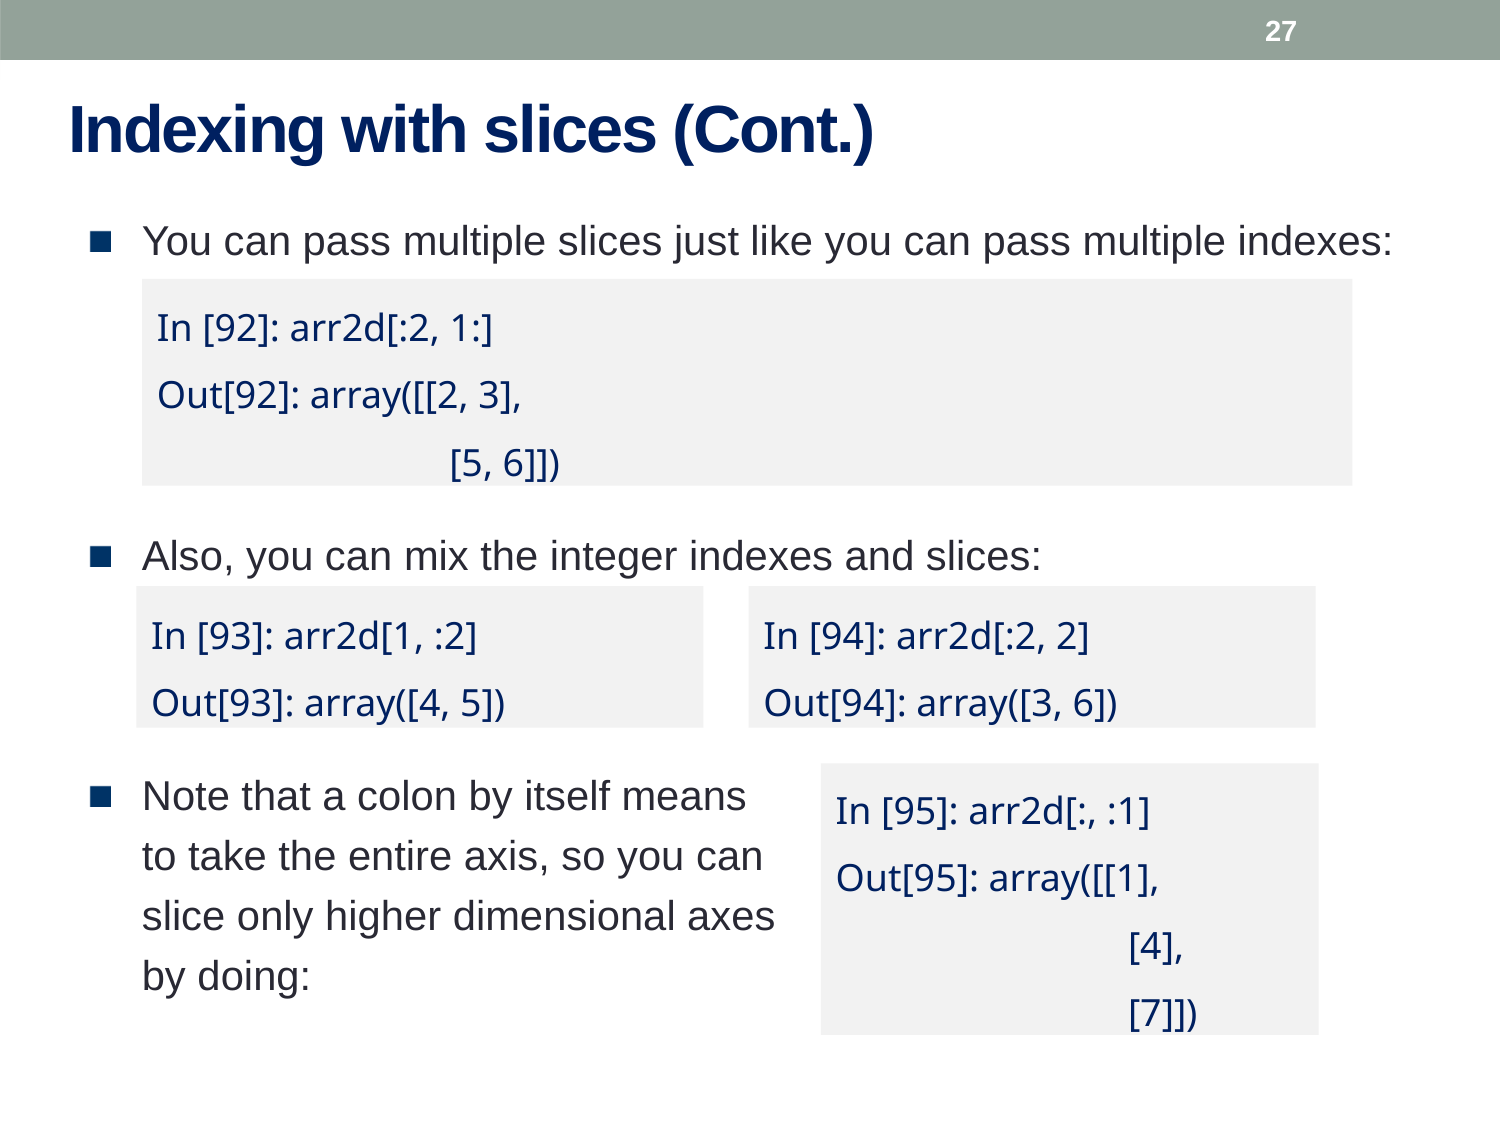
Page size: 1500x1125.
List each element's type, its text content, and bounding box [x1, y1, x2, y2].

picture [85, 541, 111, 567]
text_box Note that a colon by itself means to take the entire axis, so you can slice only higher dimensional axes by doing: [70, 751, 798, 1007]
picture [85, 781, 111, 807]
text_box In [95]: arr2d[:, :1] Out[95]: array([[1], [4], [7]]) [819, 761, 1321, 1037]
text_box In [92]: arr2d[:2, 1:] Out[92]: array([[2, 3], [5, 6]]) [140, 277, 1354, 488]
text_box In [93]: arr2d[1, :2] Out[93]: array([4, 5]) [134, 584, 705, 730]
text_box In [94]: arr2d[:2, 2] Out[94]: array([3, 6]) [746, 584, 1318, 730]
list You can pass multiple slices just like you can pass multiple indexes: Also, you can mix the integer indexes and slices: [70, 196, 1471, 666]
picture [85, 226, 111, 252]
slide_number 27 [1250, 3, 1425, 57]
title Indexing with slices (Cont.) [53, 66, 1500, 185]
